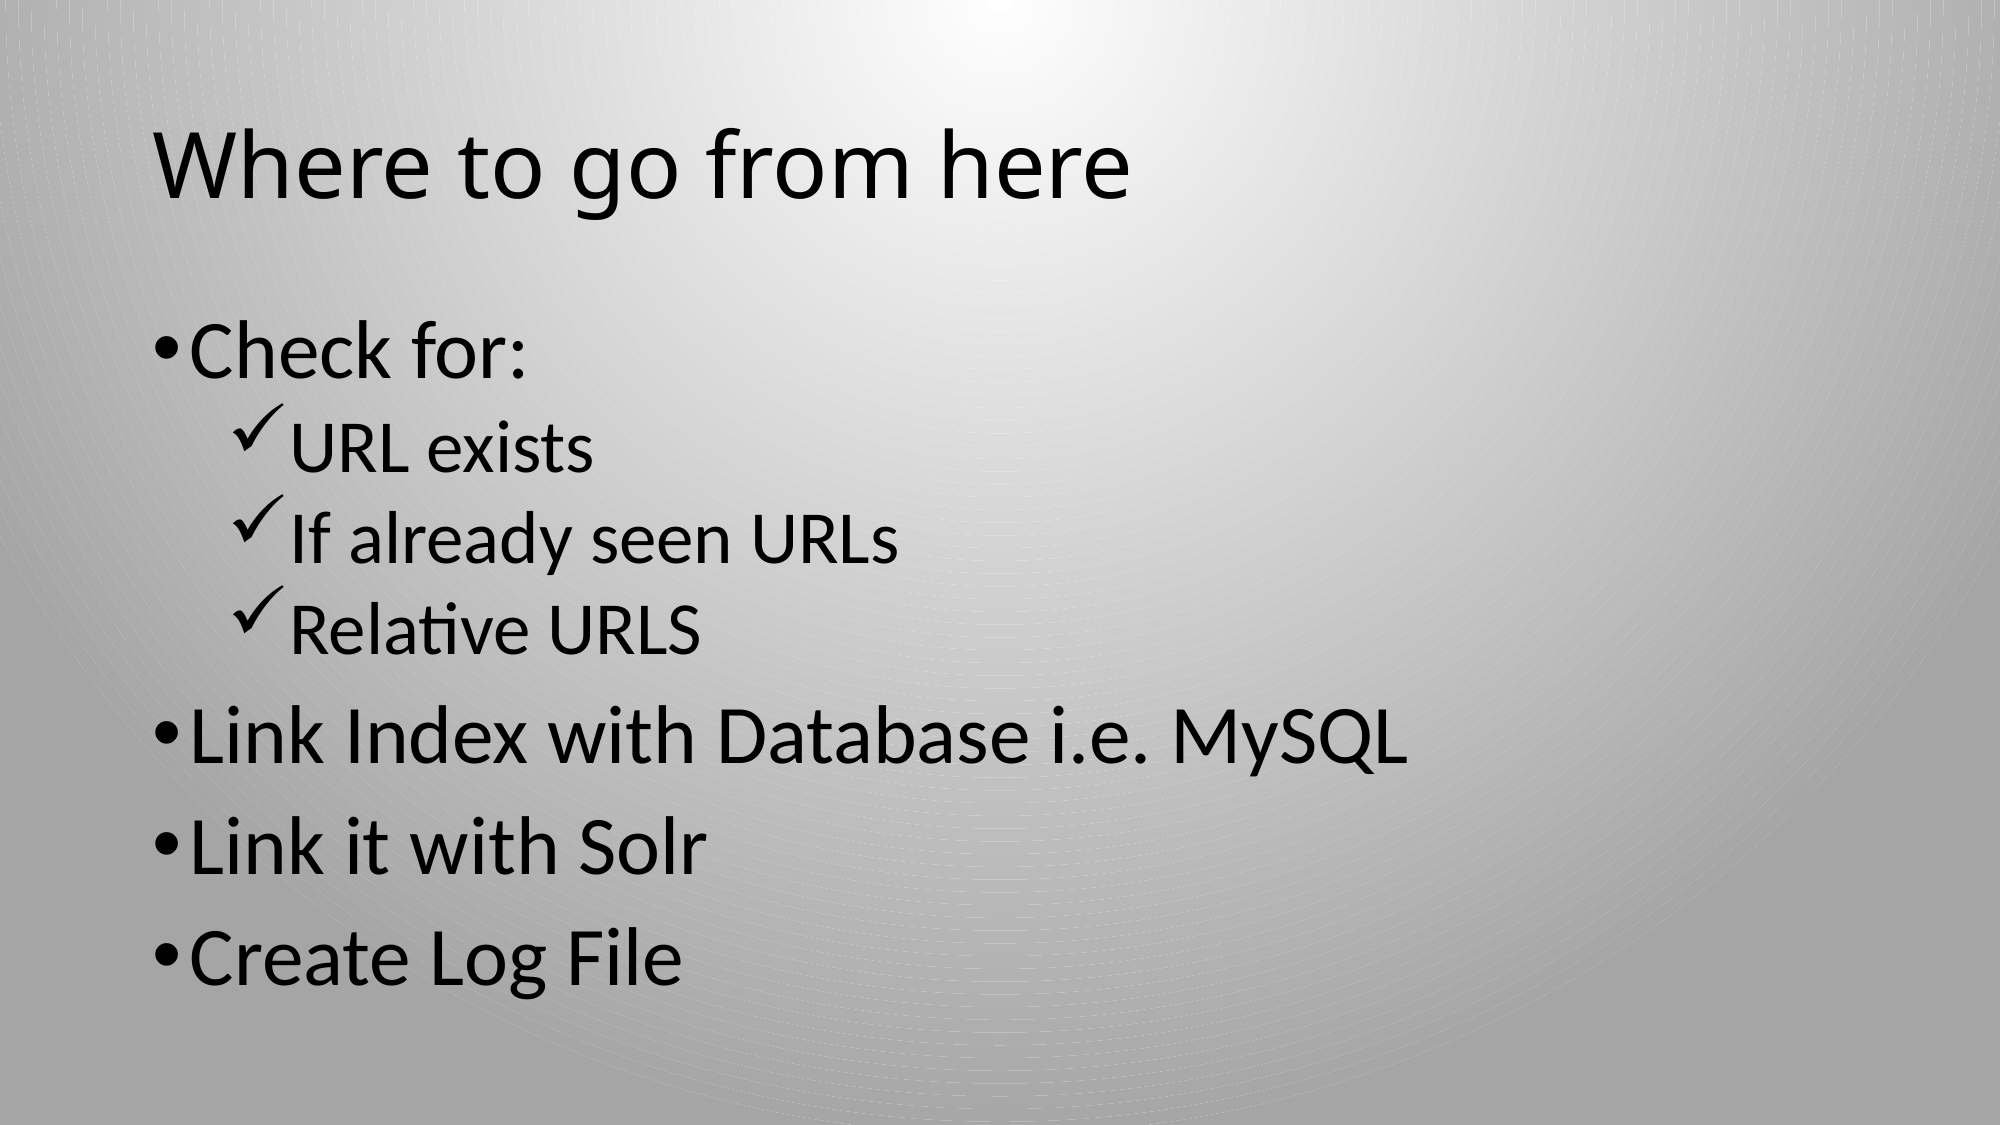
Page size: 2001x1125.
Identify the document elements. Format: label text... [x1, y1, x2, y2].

title Where to go from here [137, 59, 1863, 278]
list Check for: URL exists If already seen URLs Relative URLS Link Index with Database i.e. MySQL Link it with Solr Create Log File [137, 299, 1863, 1014]
